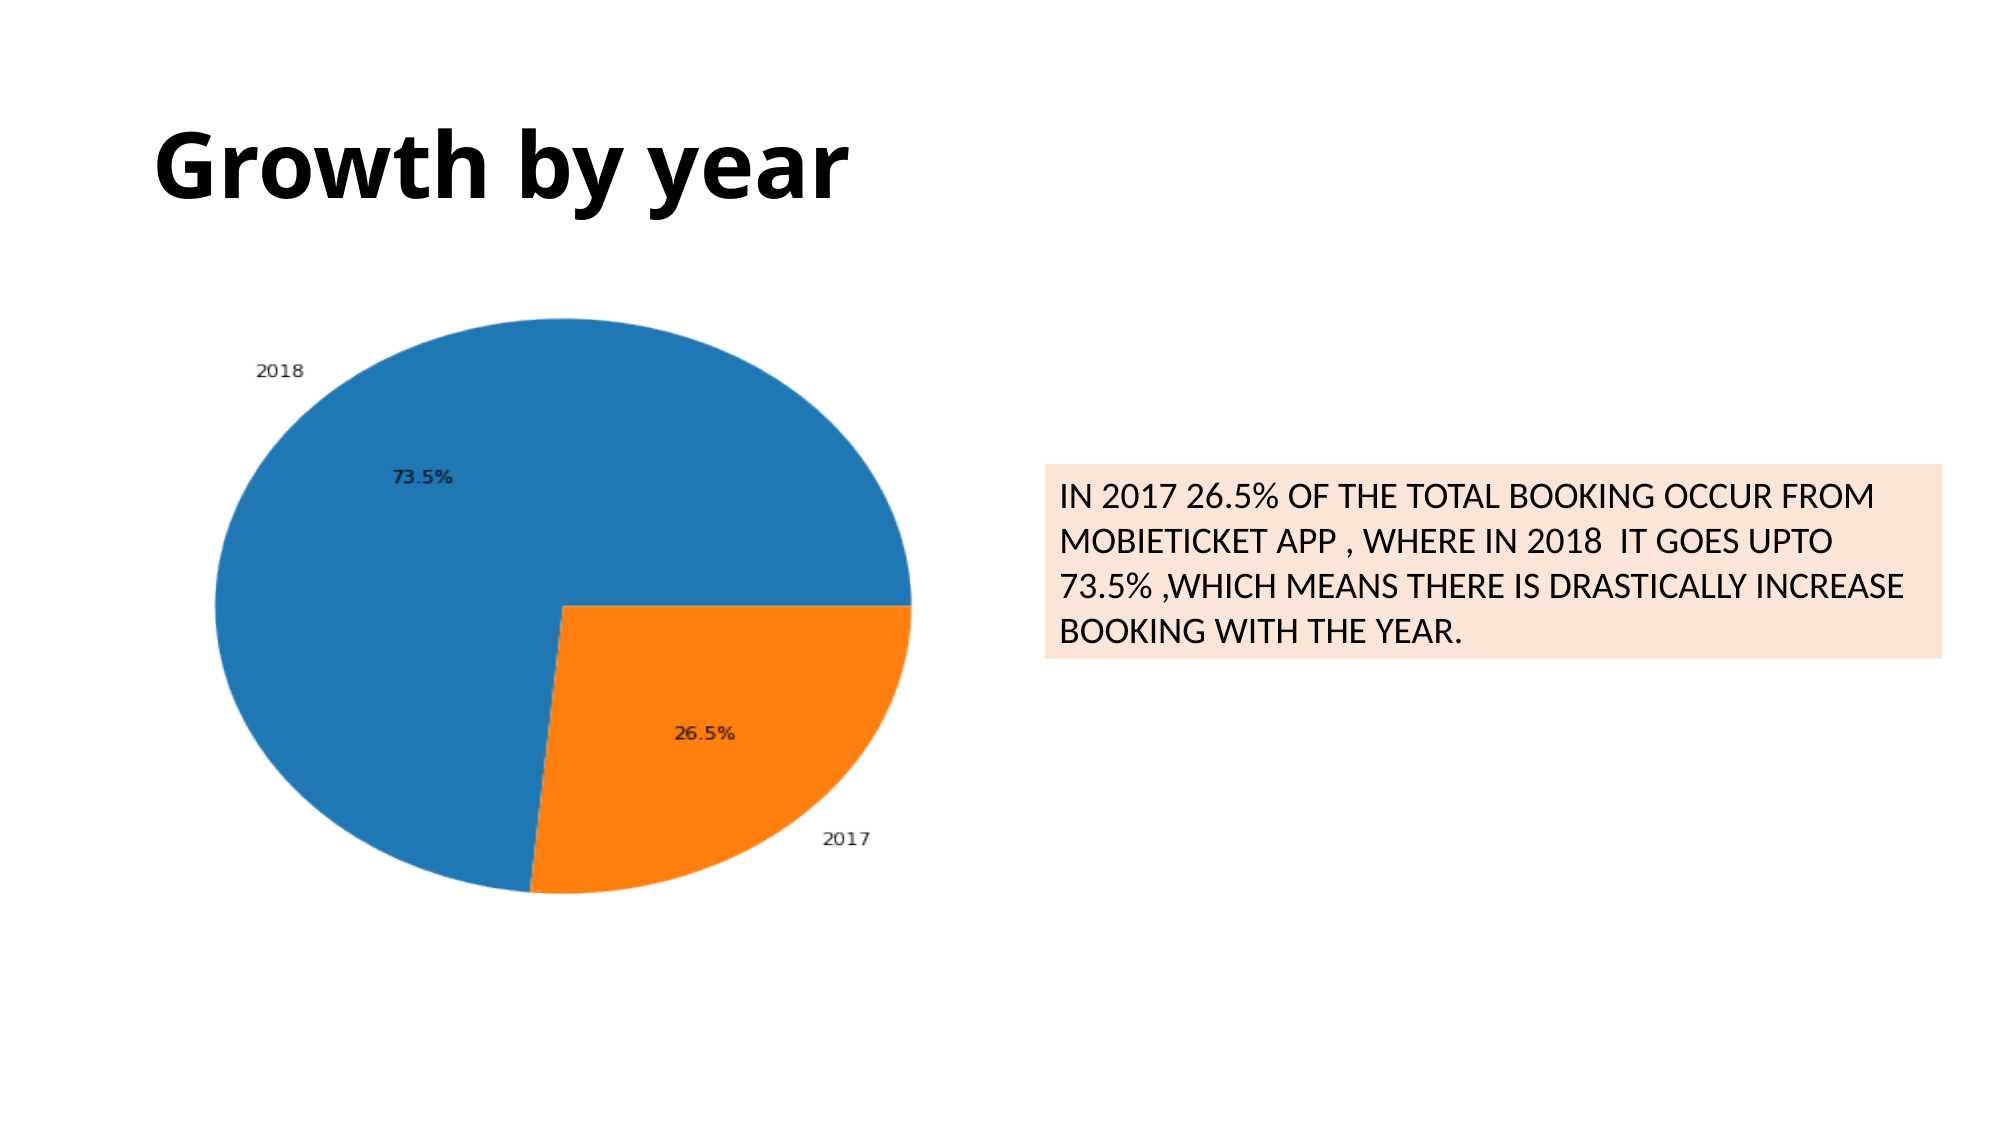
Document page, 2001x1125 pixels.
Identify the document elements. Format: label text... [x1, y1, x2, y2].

text_box IN 2017 26.5% OF THE TOTAL BOOKING OCCUR FROM MOBIETICKET APP , WHERE IN 2018 IT GOES UPTO 73.5% ,WHICH MEANS THERE IS DRASTICALLY INCREASE BOOKING WITH THE YEAR. [1044, 463, 1943, 659]
title Growth by year [137, 59, 1863, 278]
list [109, 248, 1008, 958]
